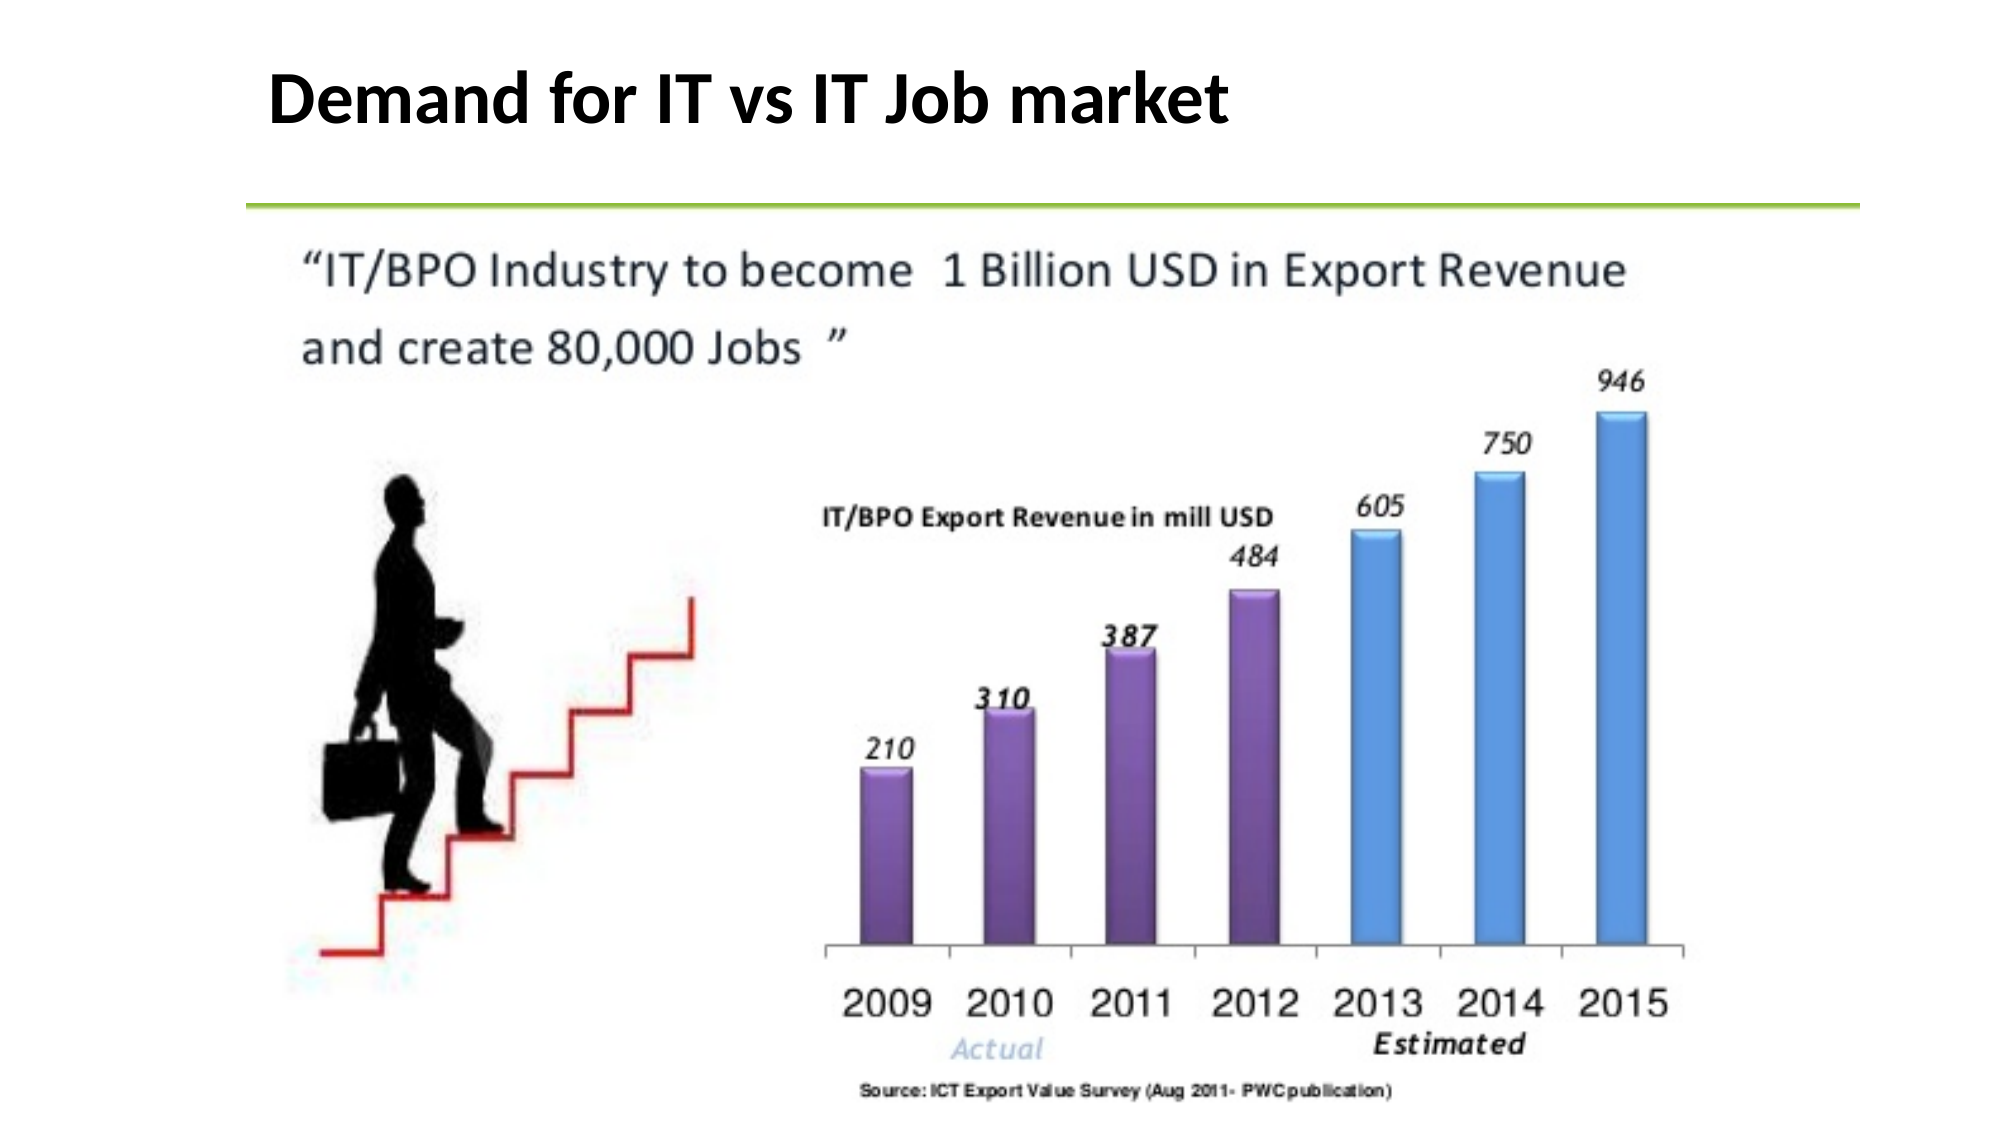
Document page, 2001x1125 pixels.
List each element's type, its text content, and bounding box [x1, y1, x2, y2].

text_box Demand for IT vs IT Job market [254, 41, 1957, 147]
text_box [245, 202, 1861, 1125]
